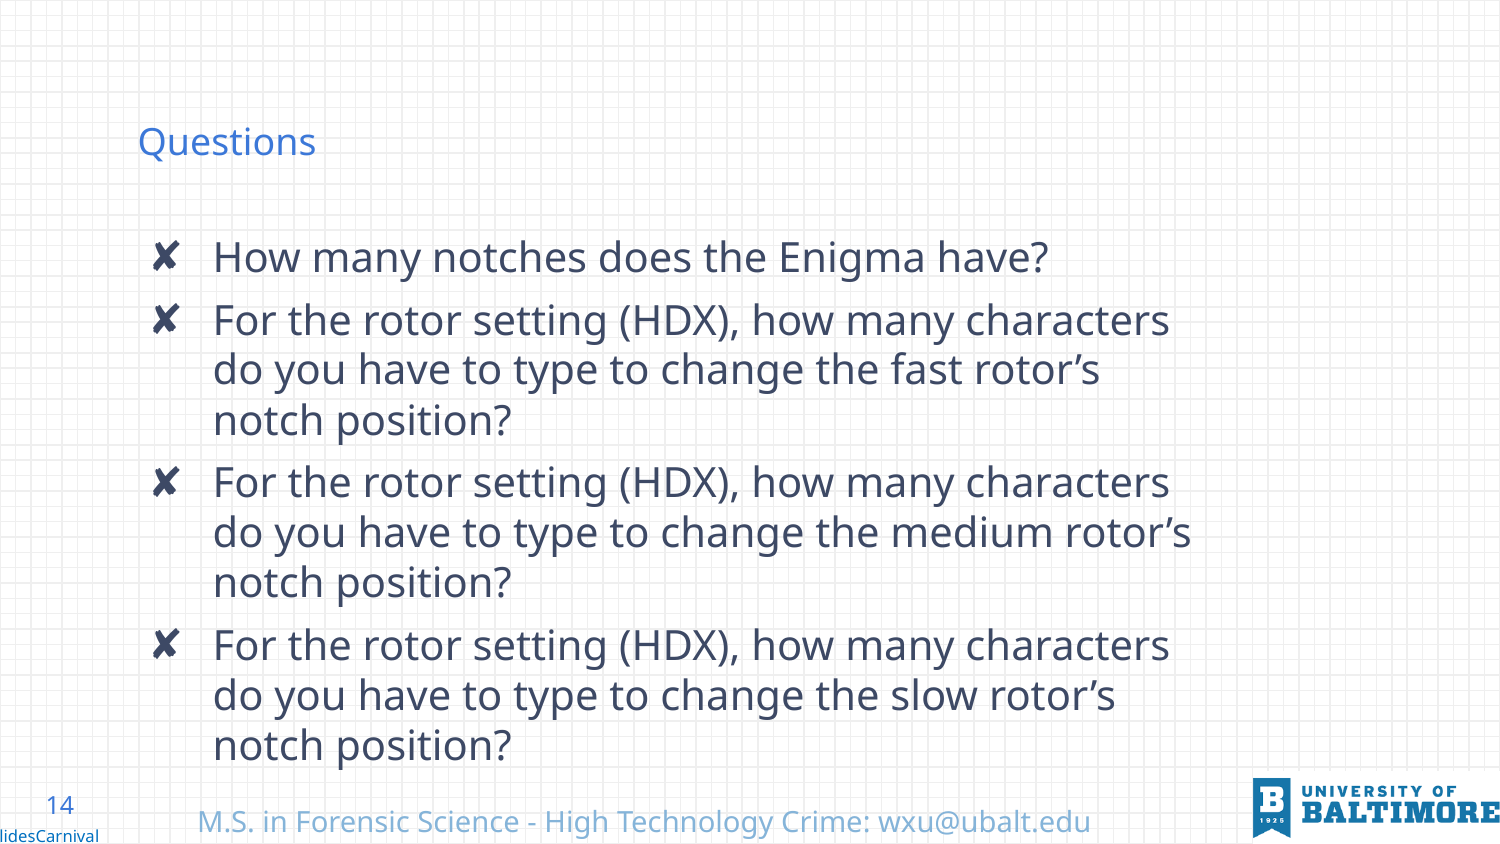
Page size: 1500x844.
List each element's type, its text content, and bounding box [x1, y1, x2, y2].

title Questions [122, 36, 1237, 178]
picture [1253, 771, 1500, 844]
slide_number 14 [14, 774, 105, 840]
list How many notches does the Enigma have? For the rotor setting (HDX), how many characters do you have to type to change the fast rotor’s notch position? For the rotor setting (HDX), how many characters do you have to type to change the medium rotor’s notch position? For the rotor setting (HDX), how many characters do you have to type to change the slow rotor’s notch position? [122, 215, 1237, 808]
